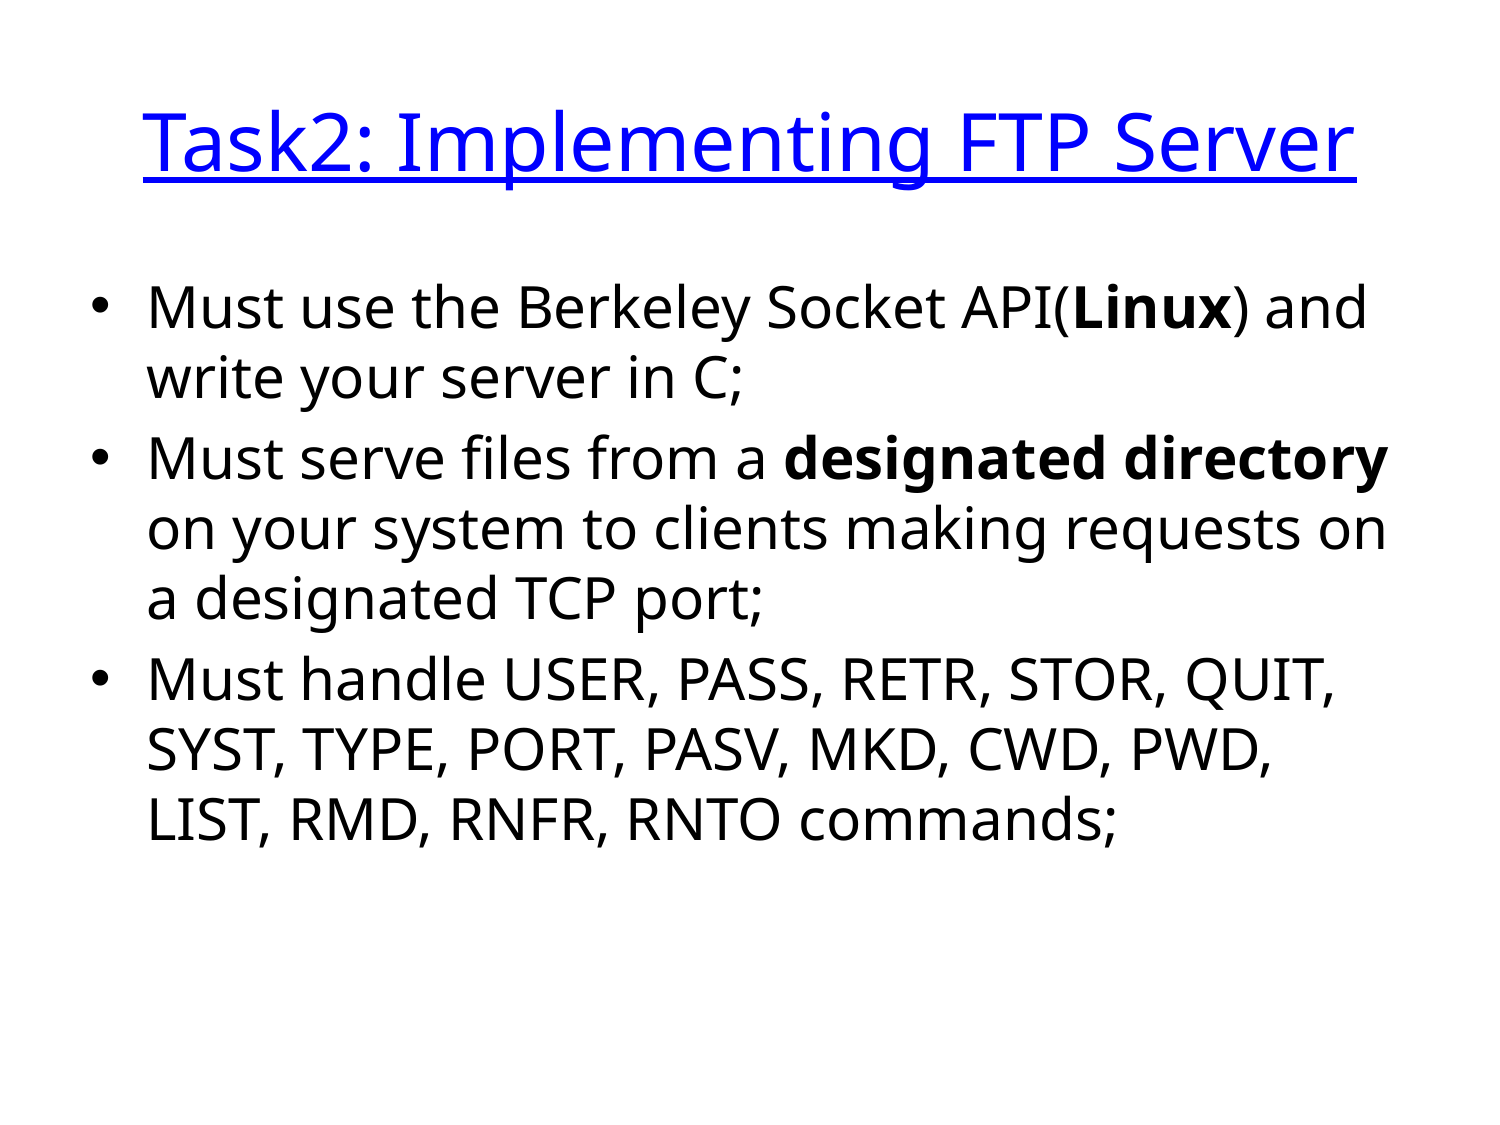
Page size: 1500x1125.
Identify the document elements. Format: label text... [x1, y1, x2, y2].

title Task2: Implementing FTP Server [75, 45, 1425, 233]
list Must use the Berkeley Socket API(Linux) and write your server in C; Must serve files from a designated directory on your system to clients making requests on a designated TCP port; Must handle USER, PASS, RETR, STOR, QUIT, SYST, TYPE, PORT, PASV, MKD, CWD, PWD, LIST, RMD, RNFR, RNTO commands; [75, 262, 1425, 1047]
